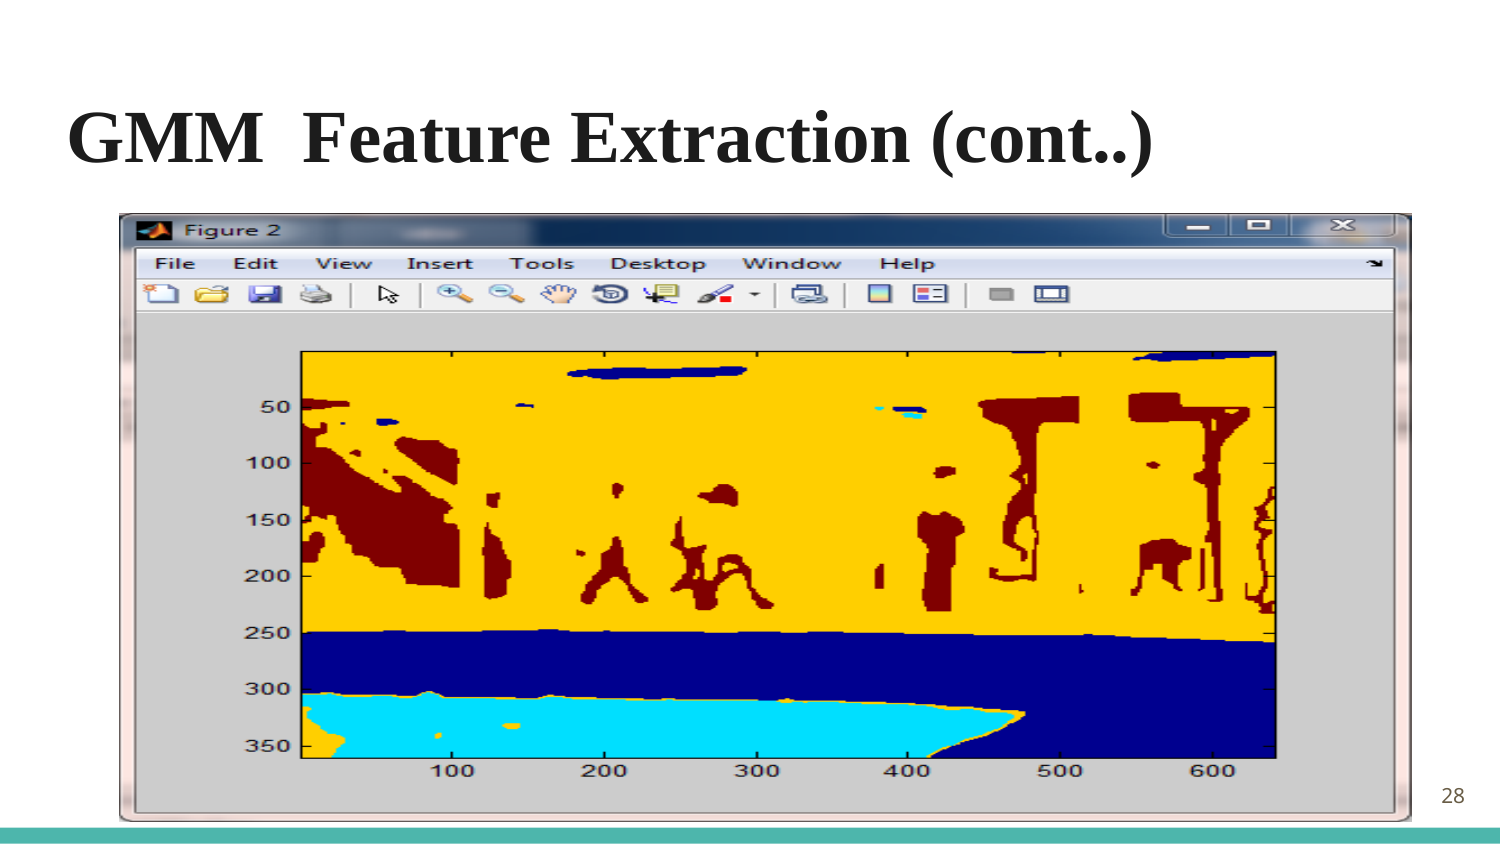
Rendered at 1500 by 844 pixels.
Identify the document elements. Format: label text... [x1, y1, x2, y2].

title GMM Feature Extraction (cont..) [51, 72, 1449, 189]
picture [119, 212, 1412, 823]
slide_number 28 [1410, 764, 1480, 830]
